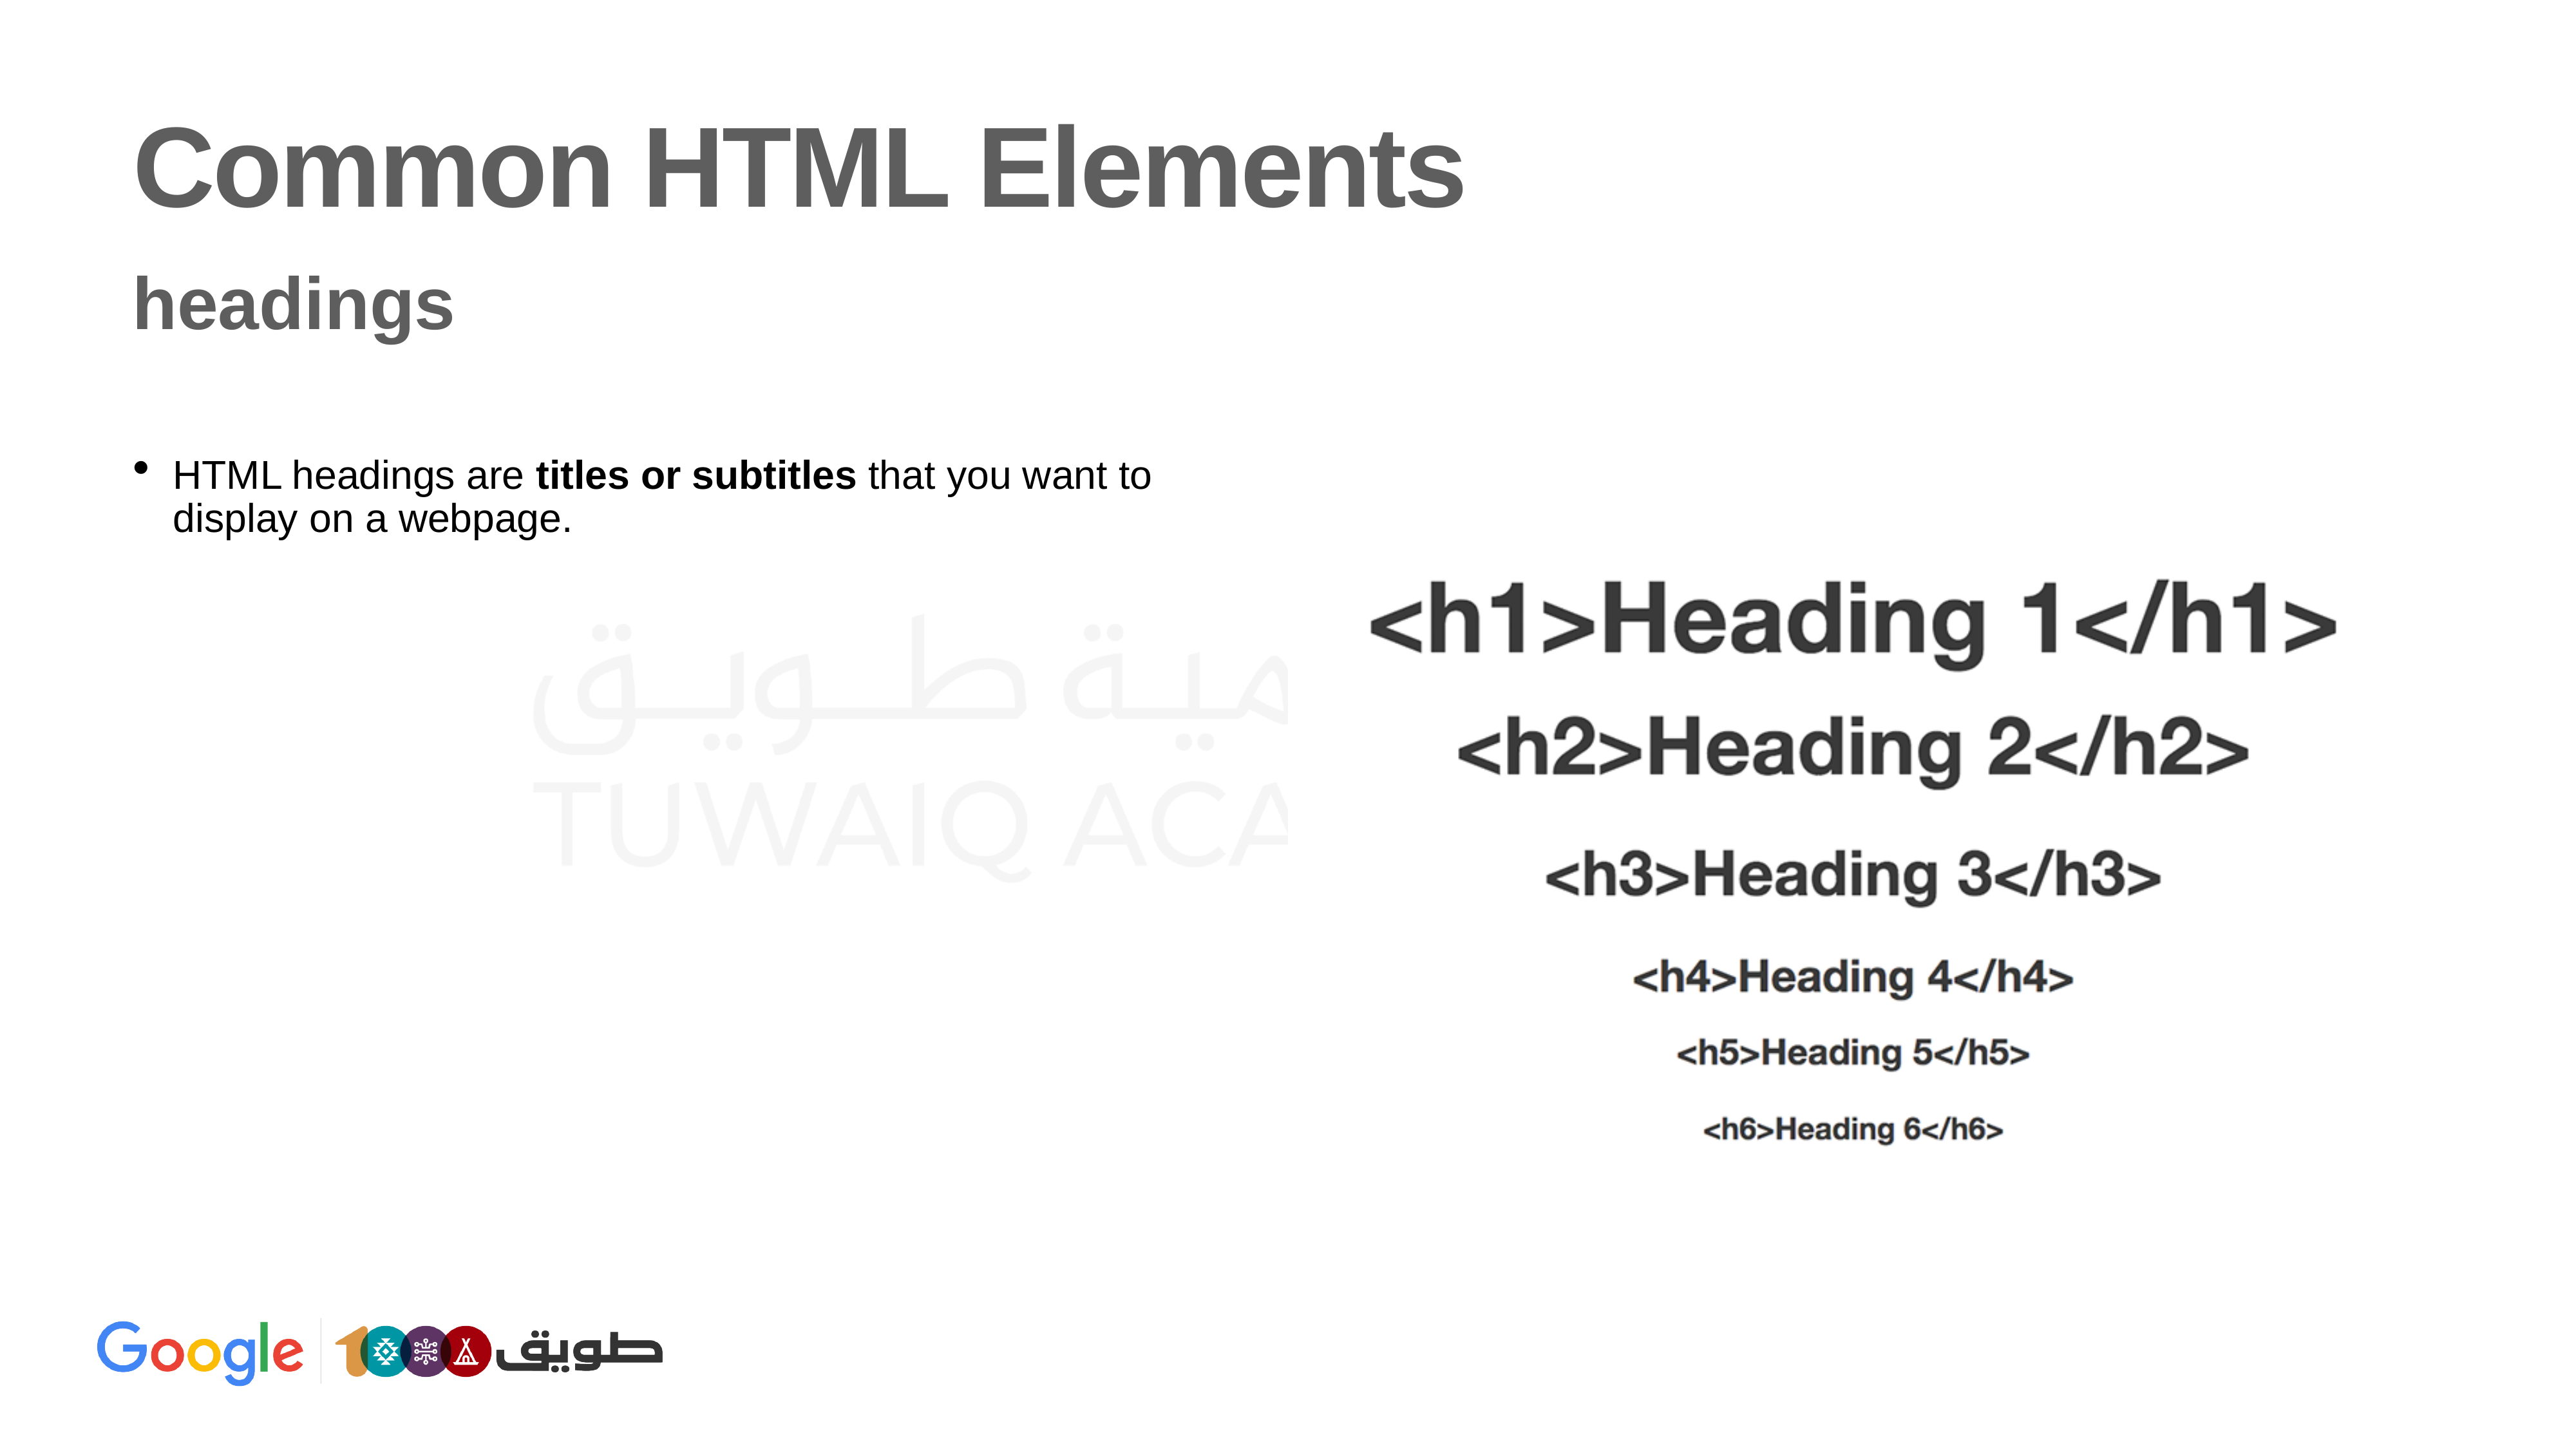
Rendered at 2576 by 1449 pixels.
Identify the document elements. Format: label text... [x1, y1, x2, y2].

picture [1287, 457, 2436, 1224]
title Common HTML Elements [127, 113, 1577, 266]
list HTML headings are titles or subtitles that you want to display on a webpage. [127, 448, 1161, 650]
list headings [127, 266, 1161, 350]
picture [53, 1159, 708, 1449]
